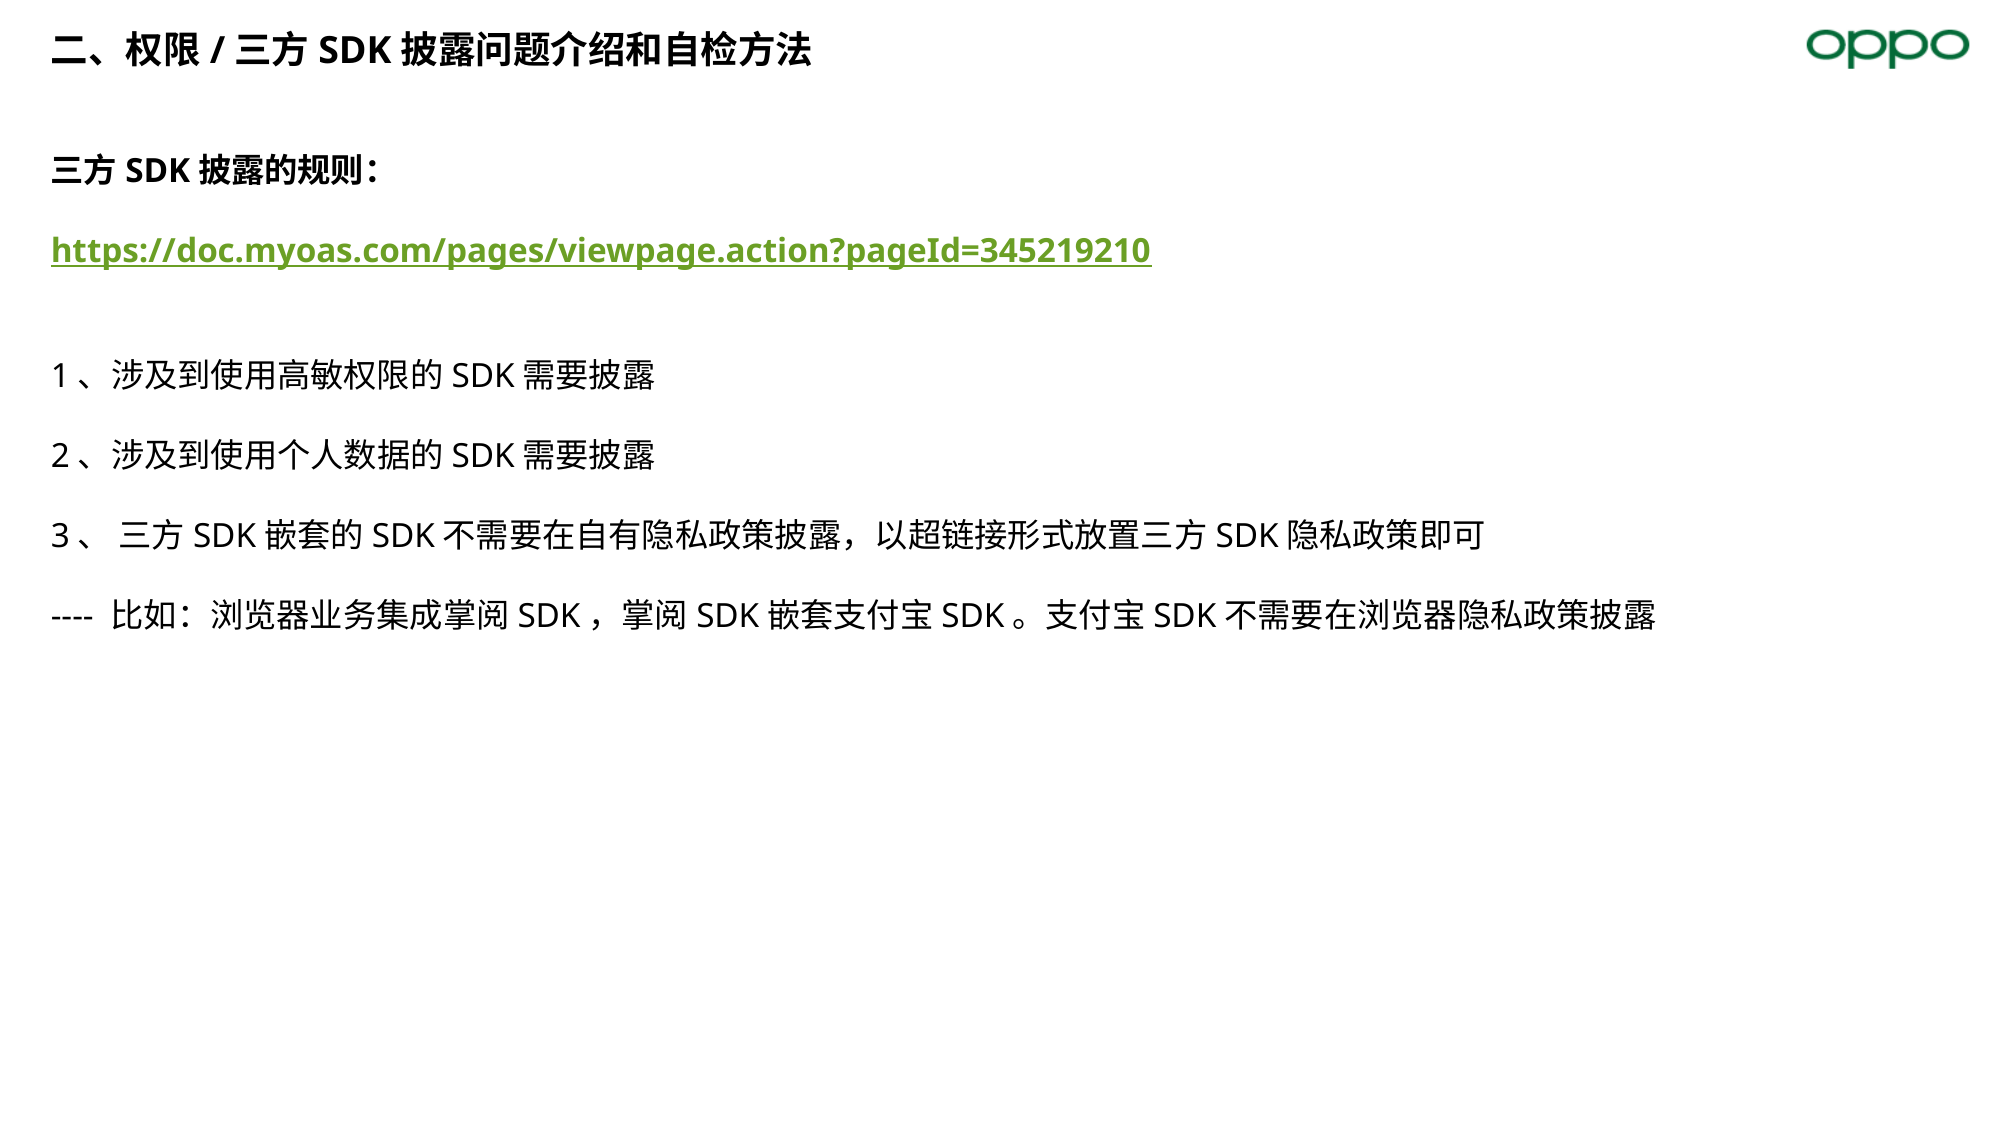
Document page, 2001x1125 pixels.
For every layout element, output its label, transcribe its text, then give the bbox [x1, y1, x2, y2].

picture [1783, 16, 1982, 79]
text_box 三方SDK披露的规则： https://doc.myoas.com/pages/viewpage.action?pageId=345219210 1、涉及到使用高敏权限的SDK需要披露 2、涉及到使用个人数据的SDK需要披露 3、 三方SDK嵌套的SDK不需要在自有隐私政策披露，以超链接形式放置三方SDK隐私政策即可 ---- 比如：浏览器业务集成掌阅SDK，掌阅SDK嵌套支付宝SDK。支付宝SDK不需要在浏览器隐私政策披露 [36, 141, 1765, 681]
text_box 二、权限/三方SDK披露问题介绍和自检方法 [36, 18, 1705, 79]
